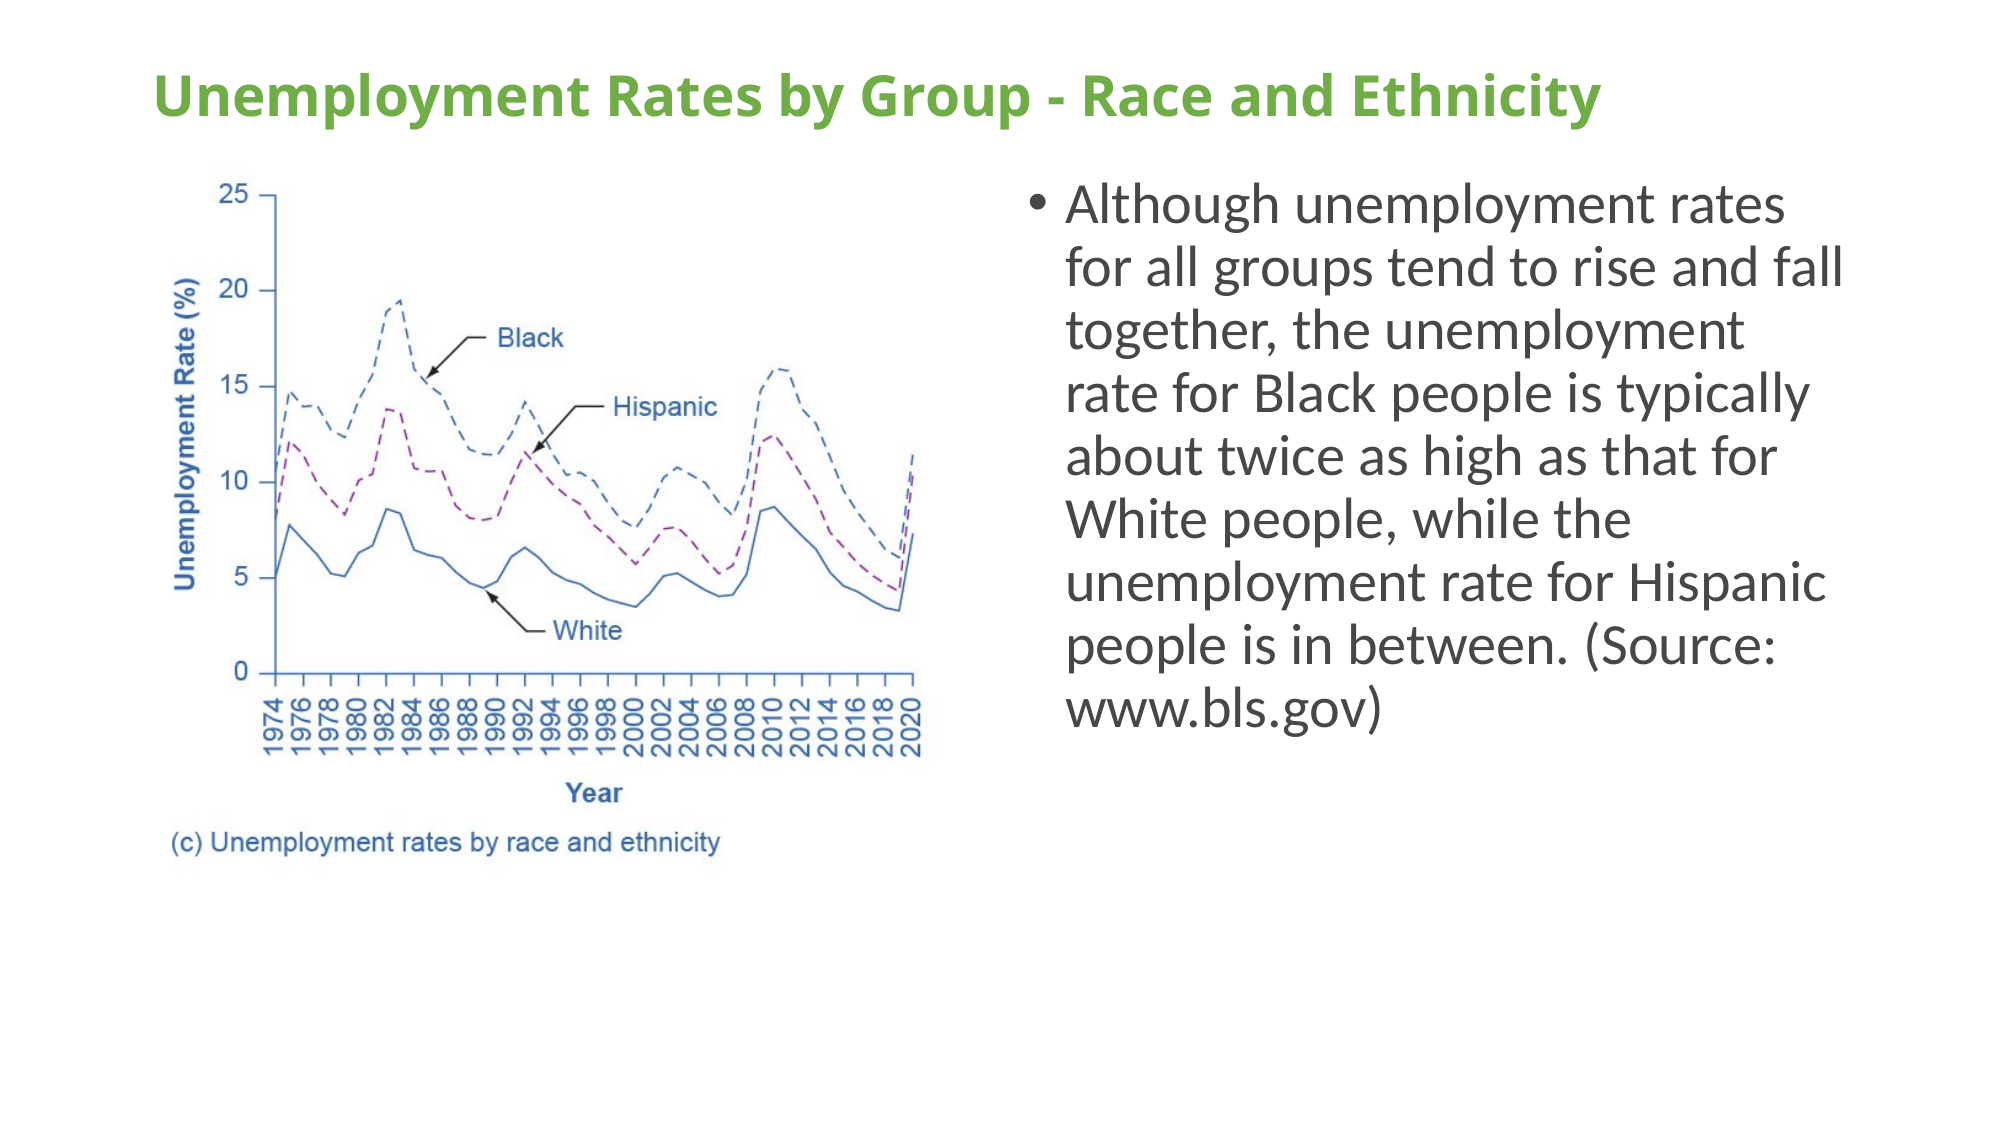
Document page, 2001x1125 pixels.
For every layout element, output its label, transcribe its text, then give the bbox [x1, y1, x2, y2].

list Although unemployment rates for all groups tend to rise and fall together, the unemployment rate for Black people is typically about twice as high as that for White people, while the unemployment rate for Hispanic people is in between. (Source: www.bls.gov) [1012, 165, 1863, 1014]
picture [171, 165, 940, 875]
title Unemployment Rates by Group - Race and Ethnicity [137, 59, 1863, 137]
